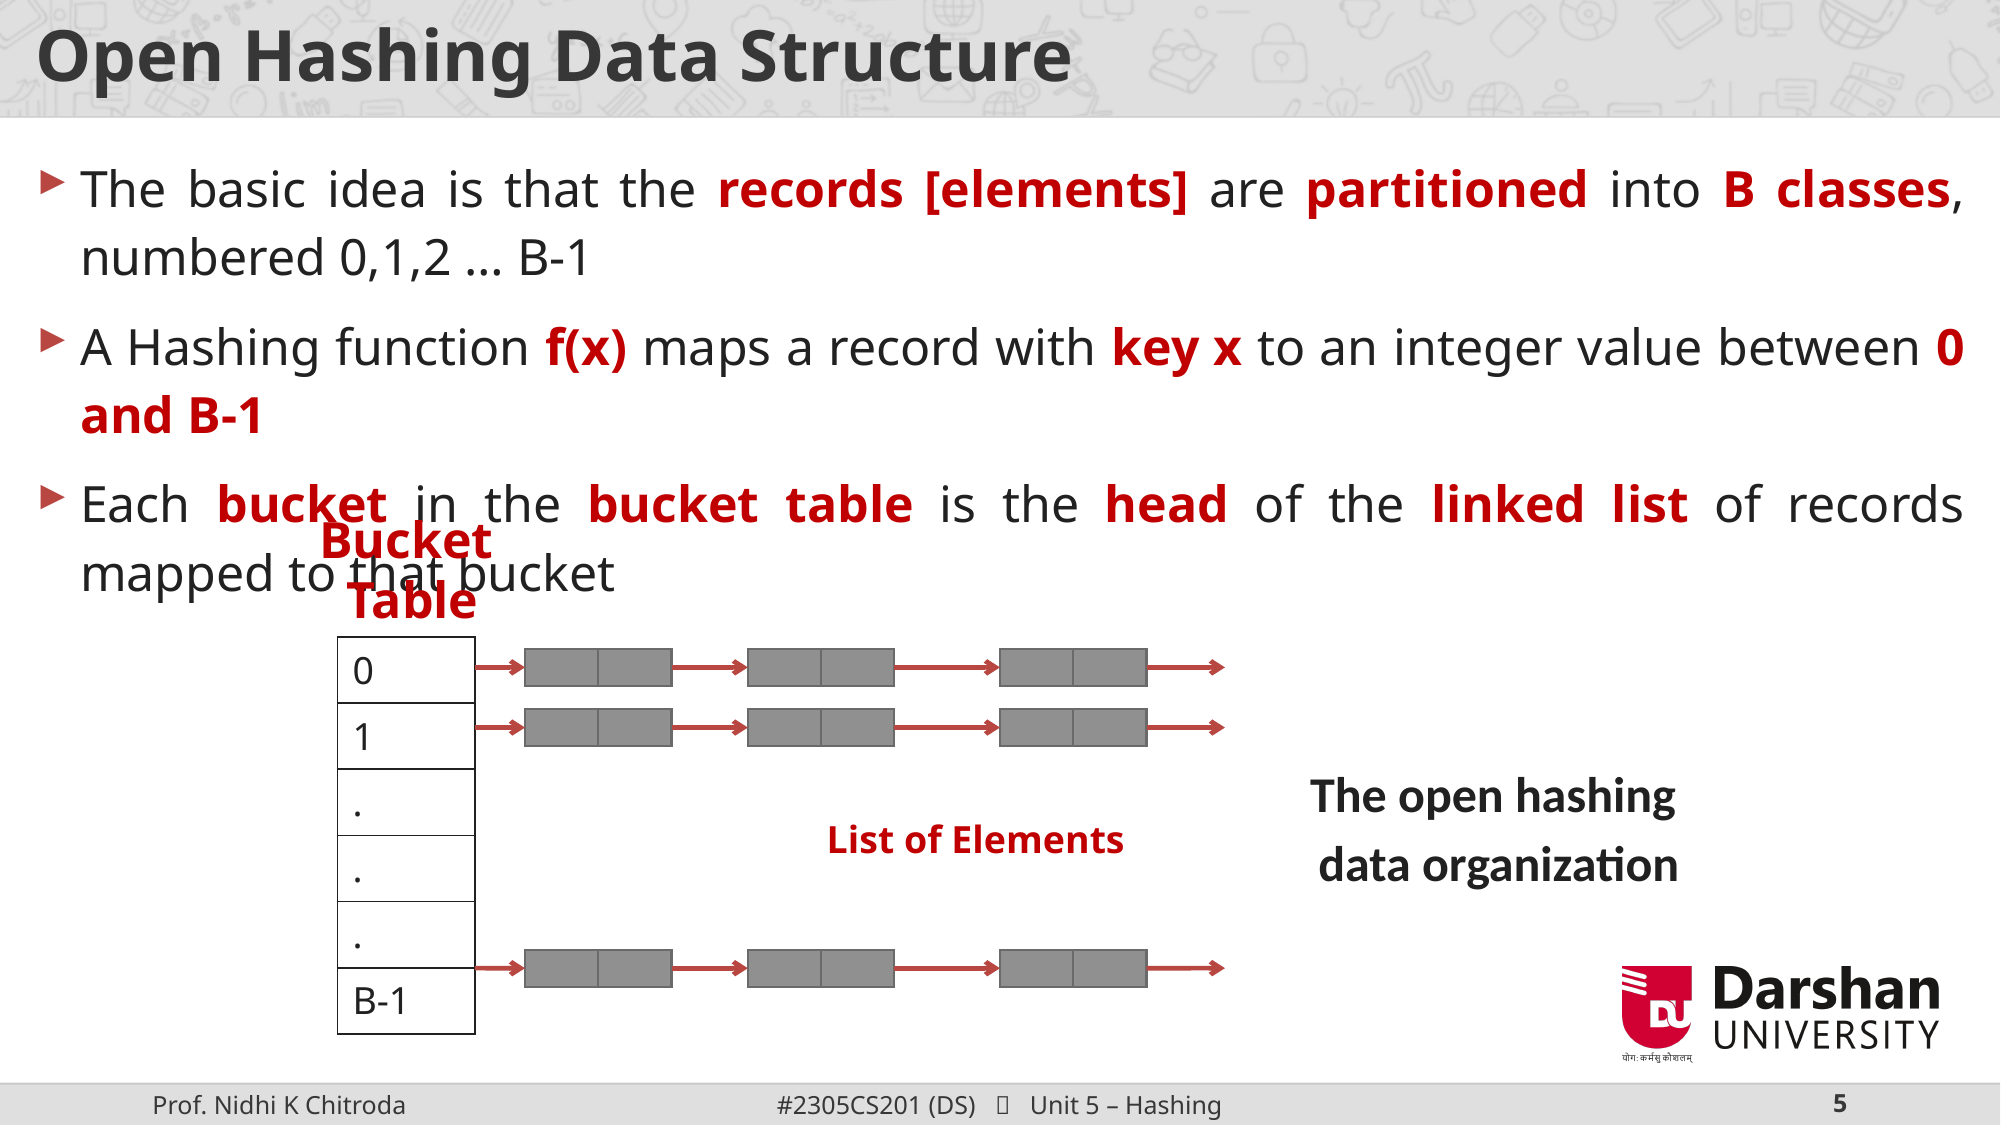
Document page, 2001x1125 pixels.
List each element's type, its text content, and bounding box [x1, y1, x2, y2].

table_cell . [338, 770, 474, 835]
table_cell . [338, 836, 474, 901]
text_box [524, 949, 672, 987]
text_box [747, 949, 895, 987]
text_box Bucket Table [304, 500, 522, 636]
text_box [999, 709, 1147, 746]
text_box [524, 709, 672, 746]
table_cell . [338, 902, 474, 967]
title Open Hashing Data Structure [0, 0, 2000, 117]
table_cell 1 [338, 704, 474, 768]
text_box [999, 648, 1147, 686]
table_header 0 [338, 638, 474, 702]
text_box List of Elements [811, 808, 1140, 869]
list The basic idea is that the records [elements] are partitioned into B classes, numbered 0,1,2 … B-1 A Hashing function f(x) maps a record with key x to an integer value between 0 and B-1 Each bucket in the bucket table is the head of the linked list of records mapped to that bucket [21, 141, 1980, 1063]
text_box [999, 949, 1147, 987]
text_box The open hashing data organization [1295, 745, 1703, 899]
table_cell B-1 [338, 969, 474, 1033]
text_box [524, 648, 672, 686]
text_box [747, 648, 895, 686]
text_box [747, 709, 895, 746]
